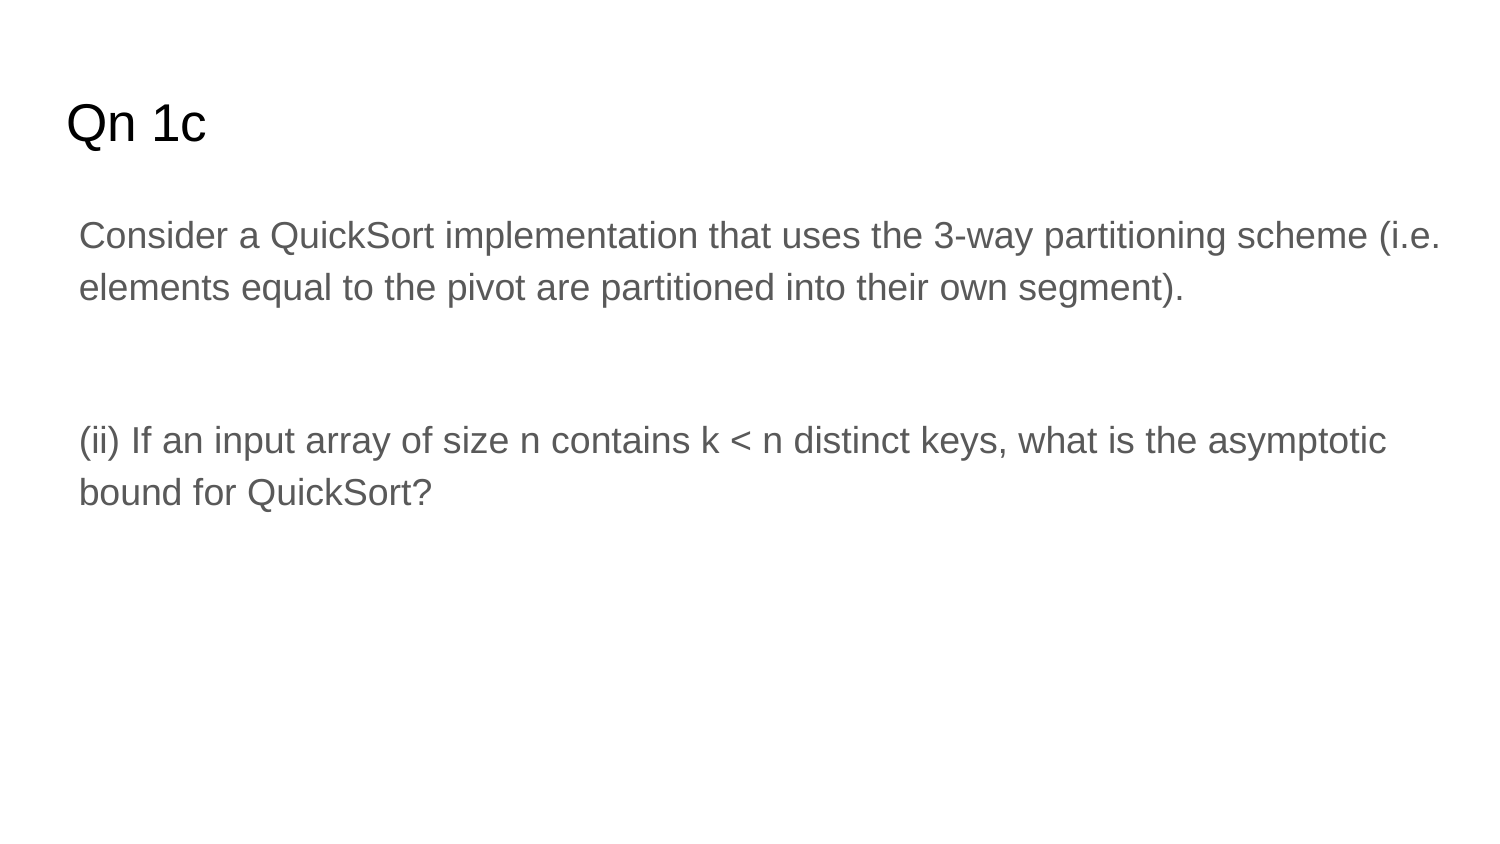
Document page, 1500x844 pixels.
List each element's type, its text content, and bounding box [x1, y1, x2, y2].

list Consider a QuickSort implementation that uses the 3-way partitioning scheme (i.e. elements equal to the pivot are partitioned into their own segment). (ii) If an input array of size n contains k < n distinct keys, what is the asymptotic bound for QuickSort? [63, 189, 1462, 750]
title Qn 1c [51, 72, 1449, 167]
